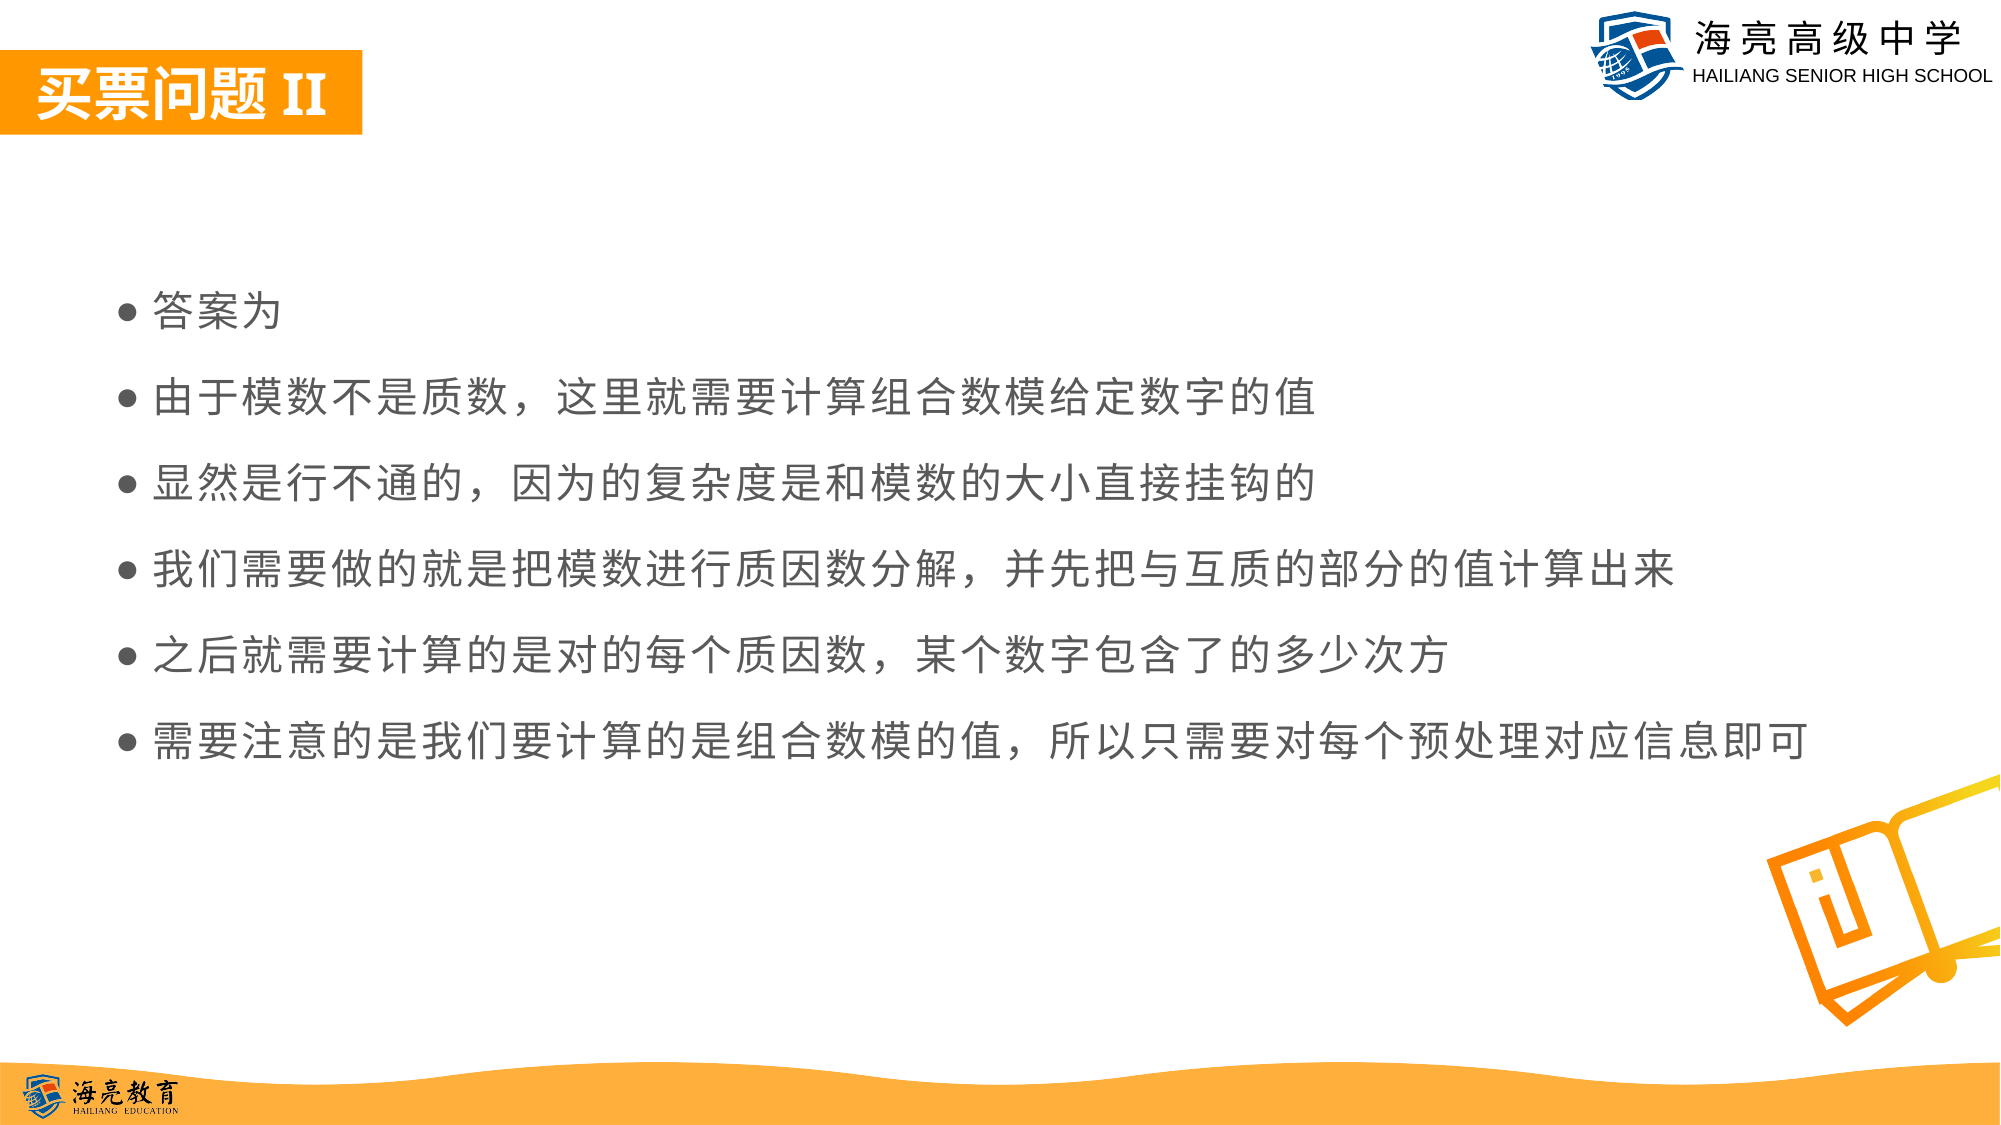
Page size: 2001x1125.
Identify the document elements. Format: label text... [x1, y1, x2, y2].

picture [1766, 772, 2000, 1027]
picture [0, 1062, 2000, 1125]
text_box 买票问题II [0, 50, 363, 135]
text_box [1590, 7, 2000, 100]
